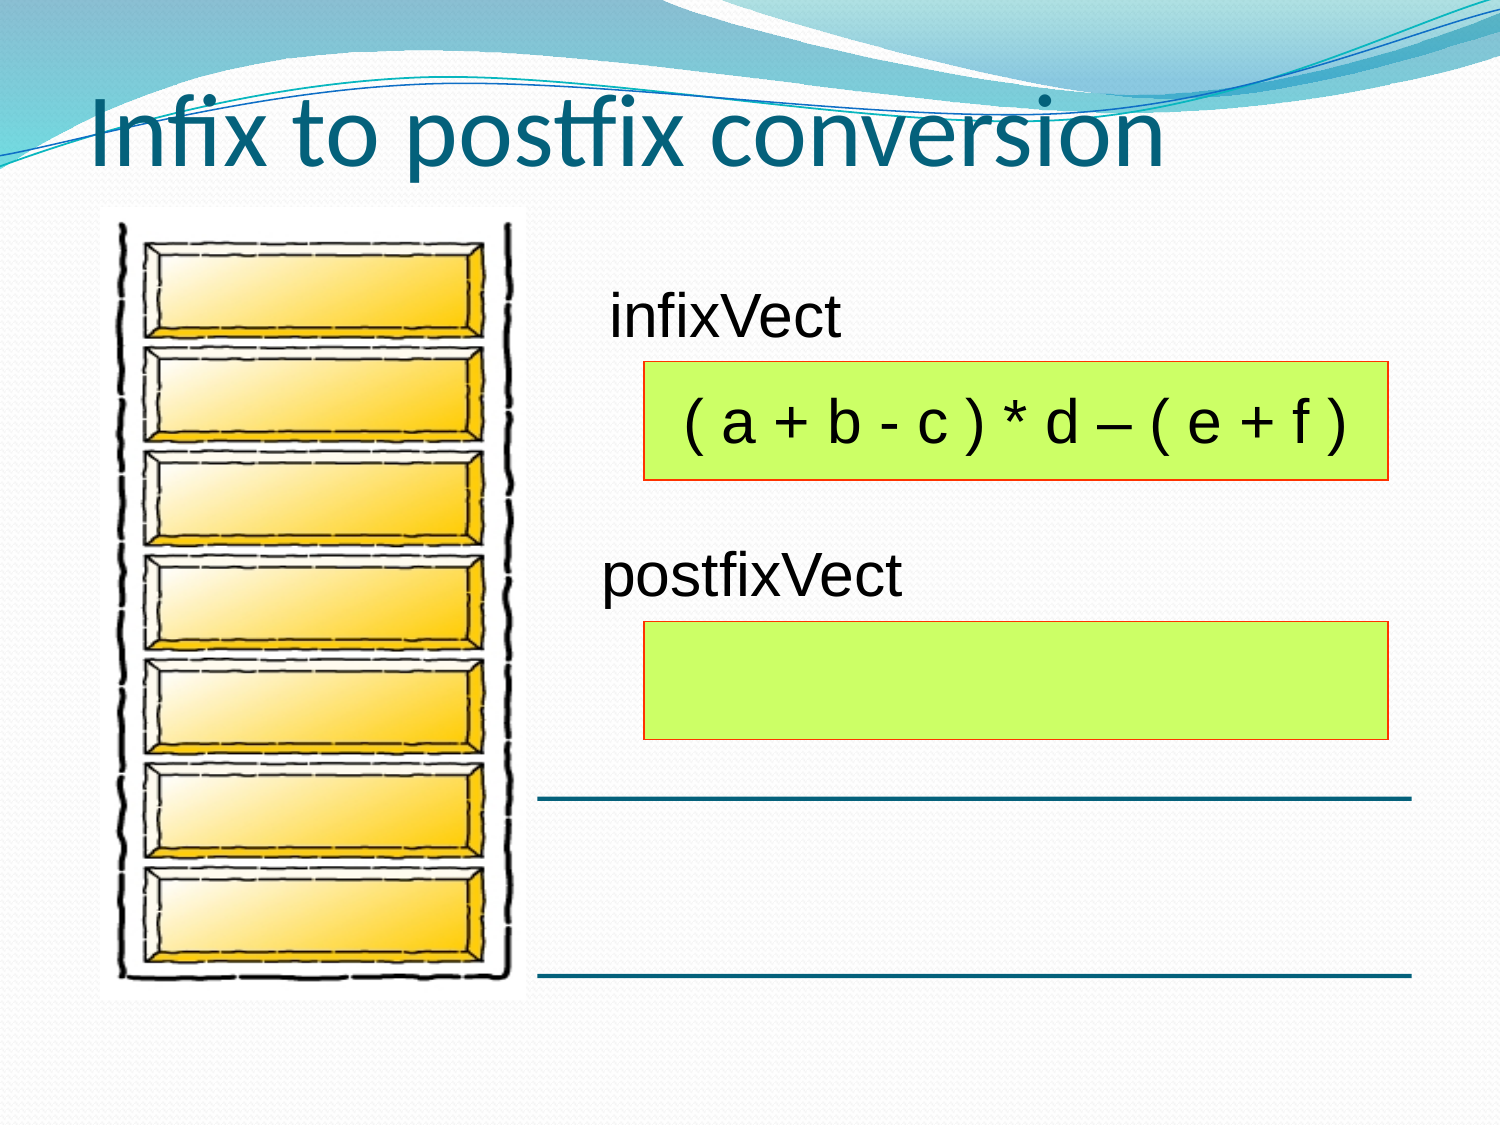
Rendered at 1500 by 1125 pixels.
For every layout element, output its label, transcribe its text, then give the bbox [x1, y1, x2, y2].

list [100, 207, 526, 1000]
text_box postfixVect [586, 527, 919, 617]
text_box ( a + b - c ) * d – ( e + f ) [668, 373, 1364, 464]
text_box [746, 357, 777, 373]
text_box [643, 361, 1388, 480]
text_box [643, 621, 1388, 740]
text_box infixVect [594, 267, 858, 357]
title Infix to postfix conversion [87, 0, 1438, 188]
